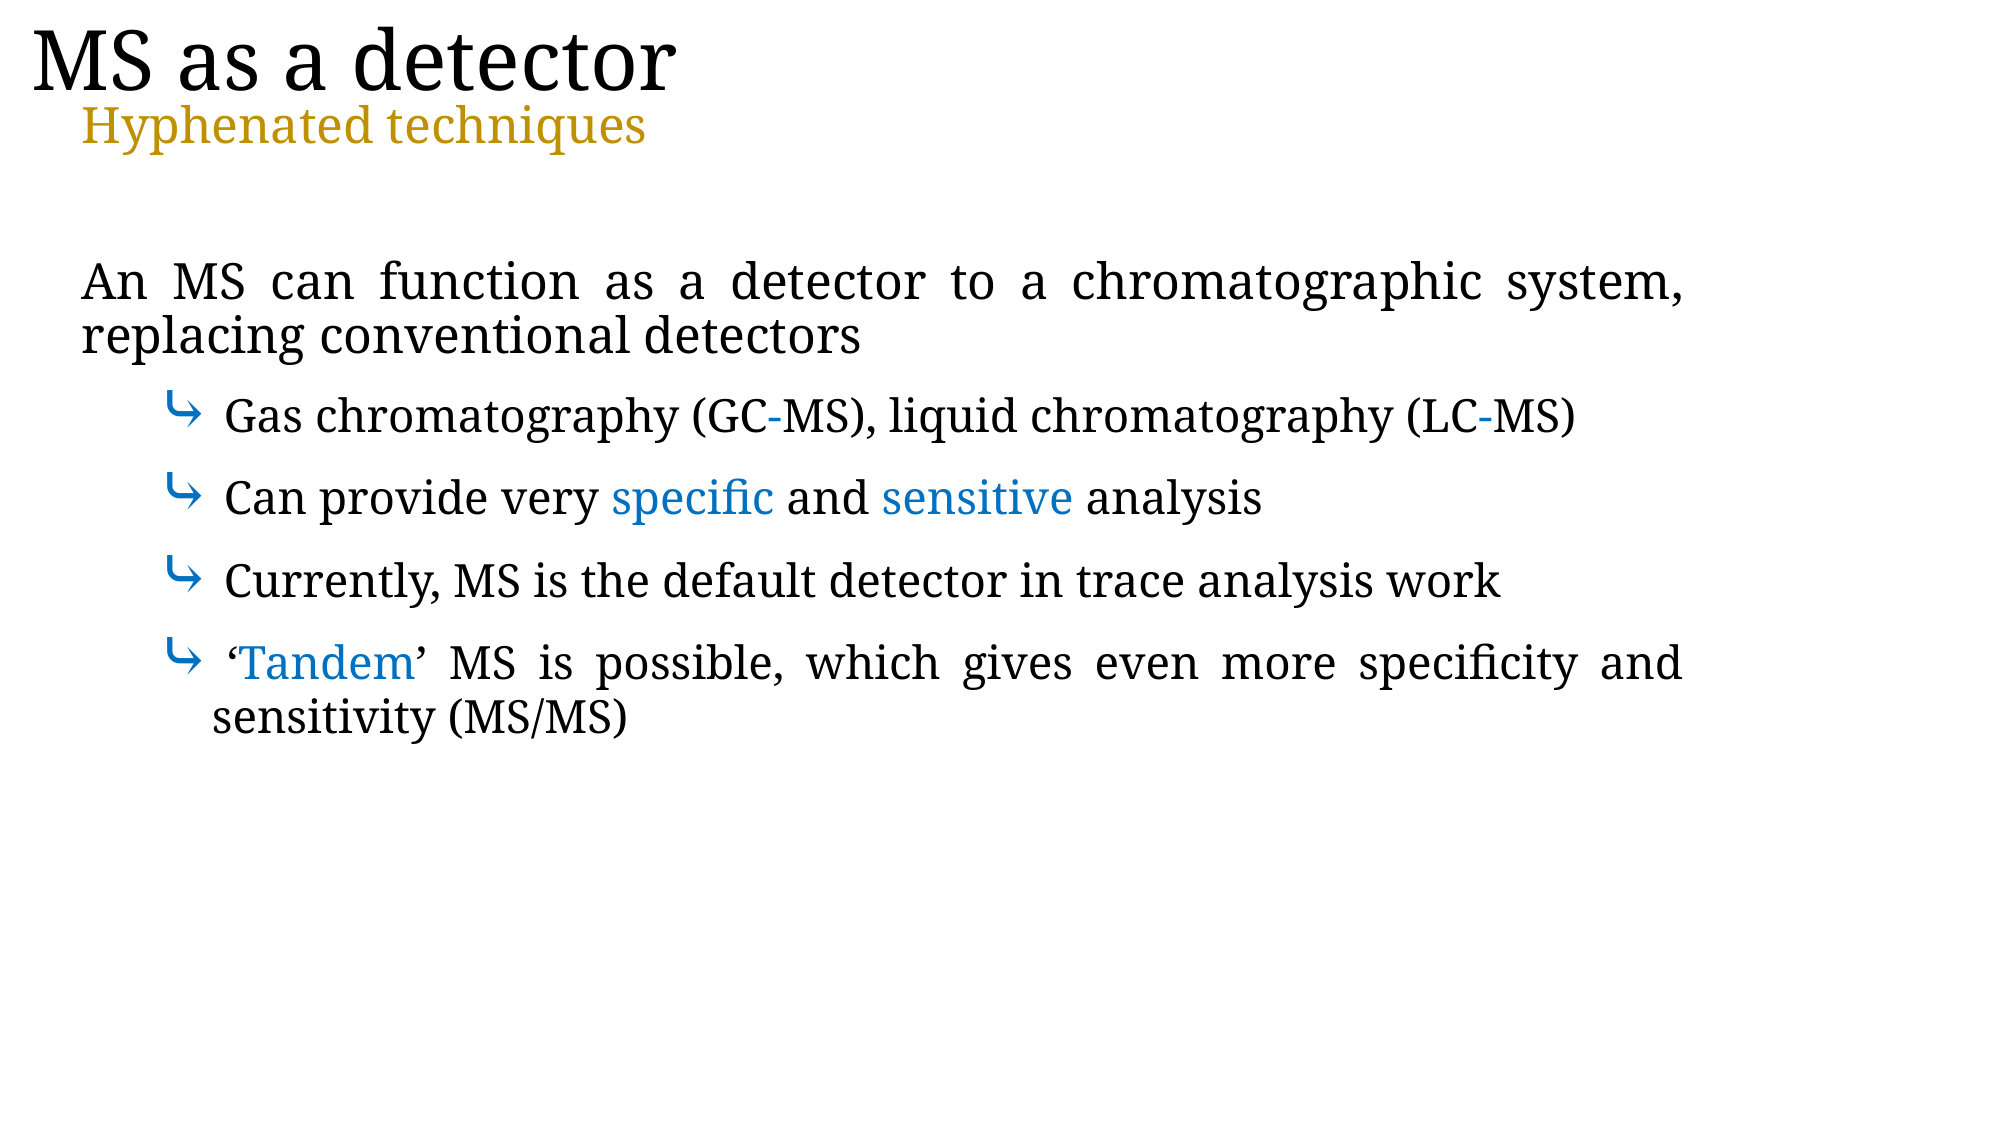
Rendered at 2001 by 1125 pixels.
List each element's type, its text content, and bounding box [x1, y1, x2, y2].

text_box MS as a detector [17, 0, 1026, 115]
text_box Hyphenated techniques [66, 86, 1075, 162]
text_box An MS can function as a detector to a chromatographic system, replacing conventional detectors ⤷ Gas chromatography (GC-MS), liquid chromatography (LC-MS) ⤷ Can provide very specific and sensitive analysis ⤷ Currently, MS is the default detector in trace analysis work ⤷ ‘Tandem’ MS is possible, which gives even more specificity and sensitivity (MS/MS) [66, 248, 1700, 963]
